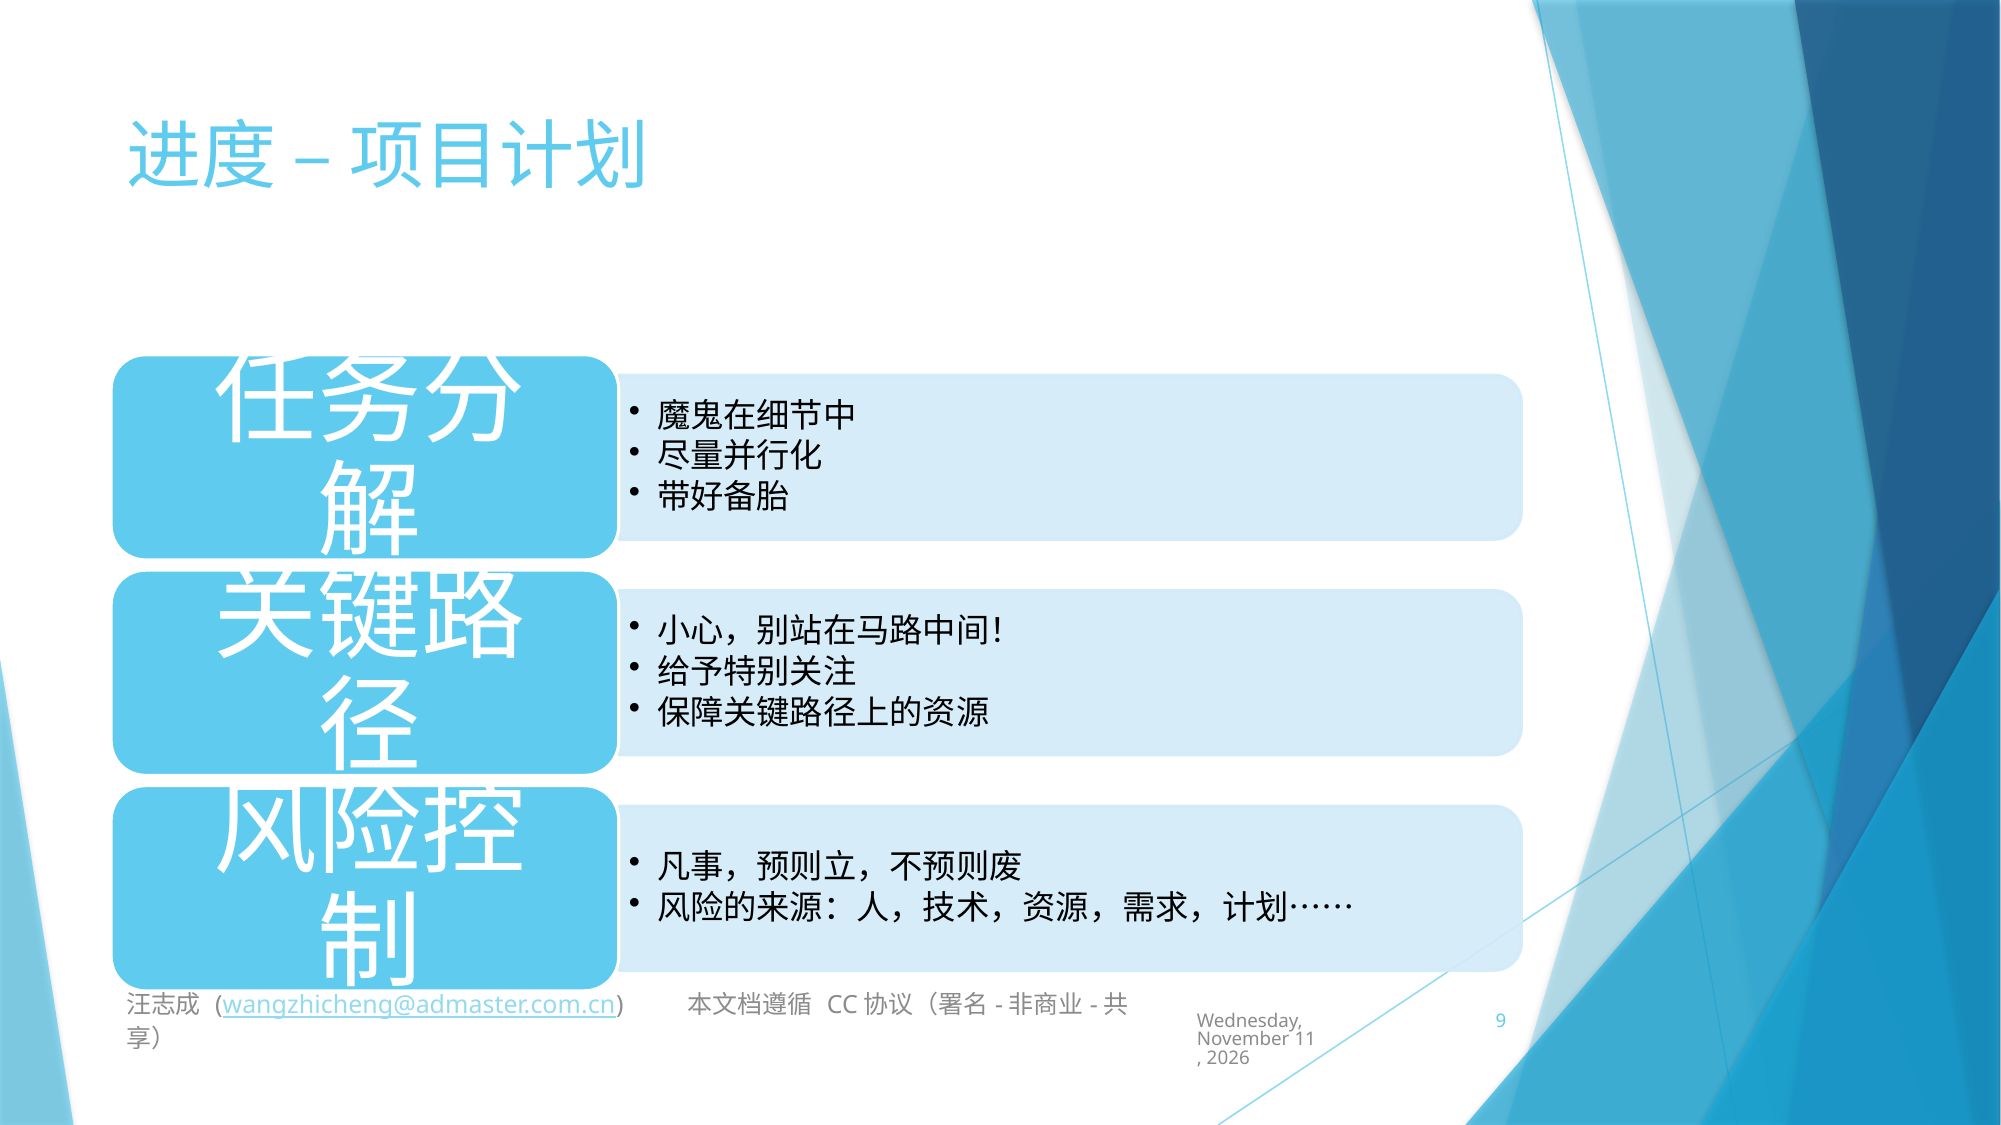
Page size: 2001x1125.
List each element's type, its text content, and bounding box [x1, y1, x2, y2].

footer 汪志成 (wangzhicheng@admaster.com.cn) 本文档遵循 CC协议（署名-非商业-共享） [111, 1000, 1145, 1051]
slide_number 9 [1409, 999, 1522, 1051]
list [110, 353, 1522, 992]
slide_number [1181, 1000, 1332, 1051]
title 进度 – 项目计划 [111, 99, 1522, 317]
